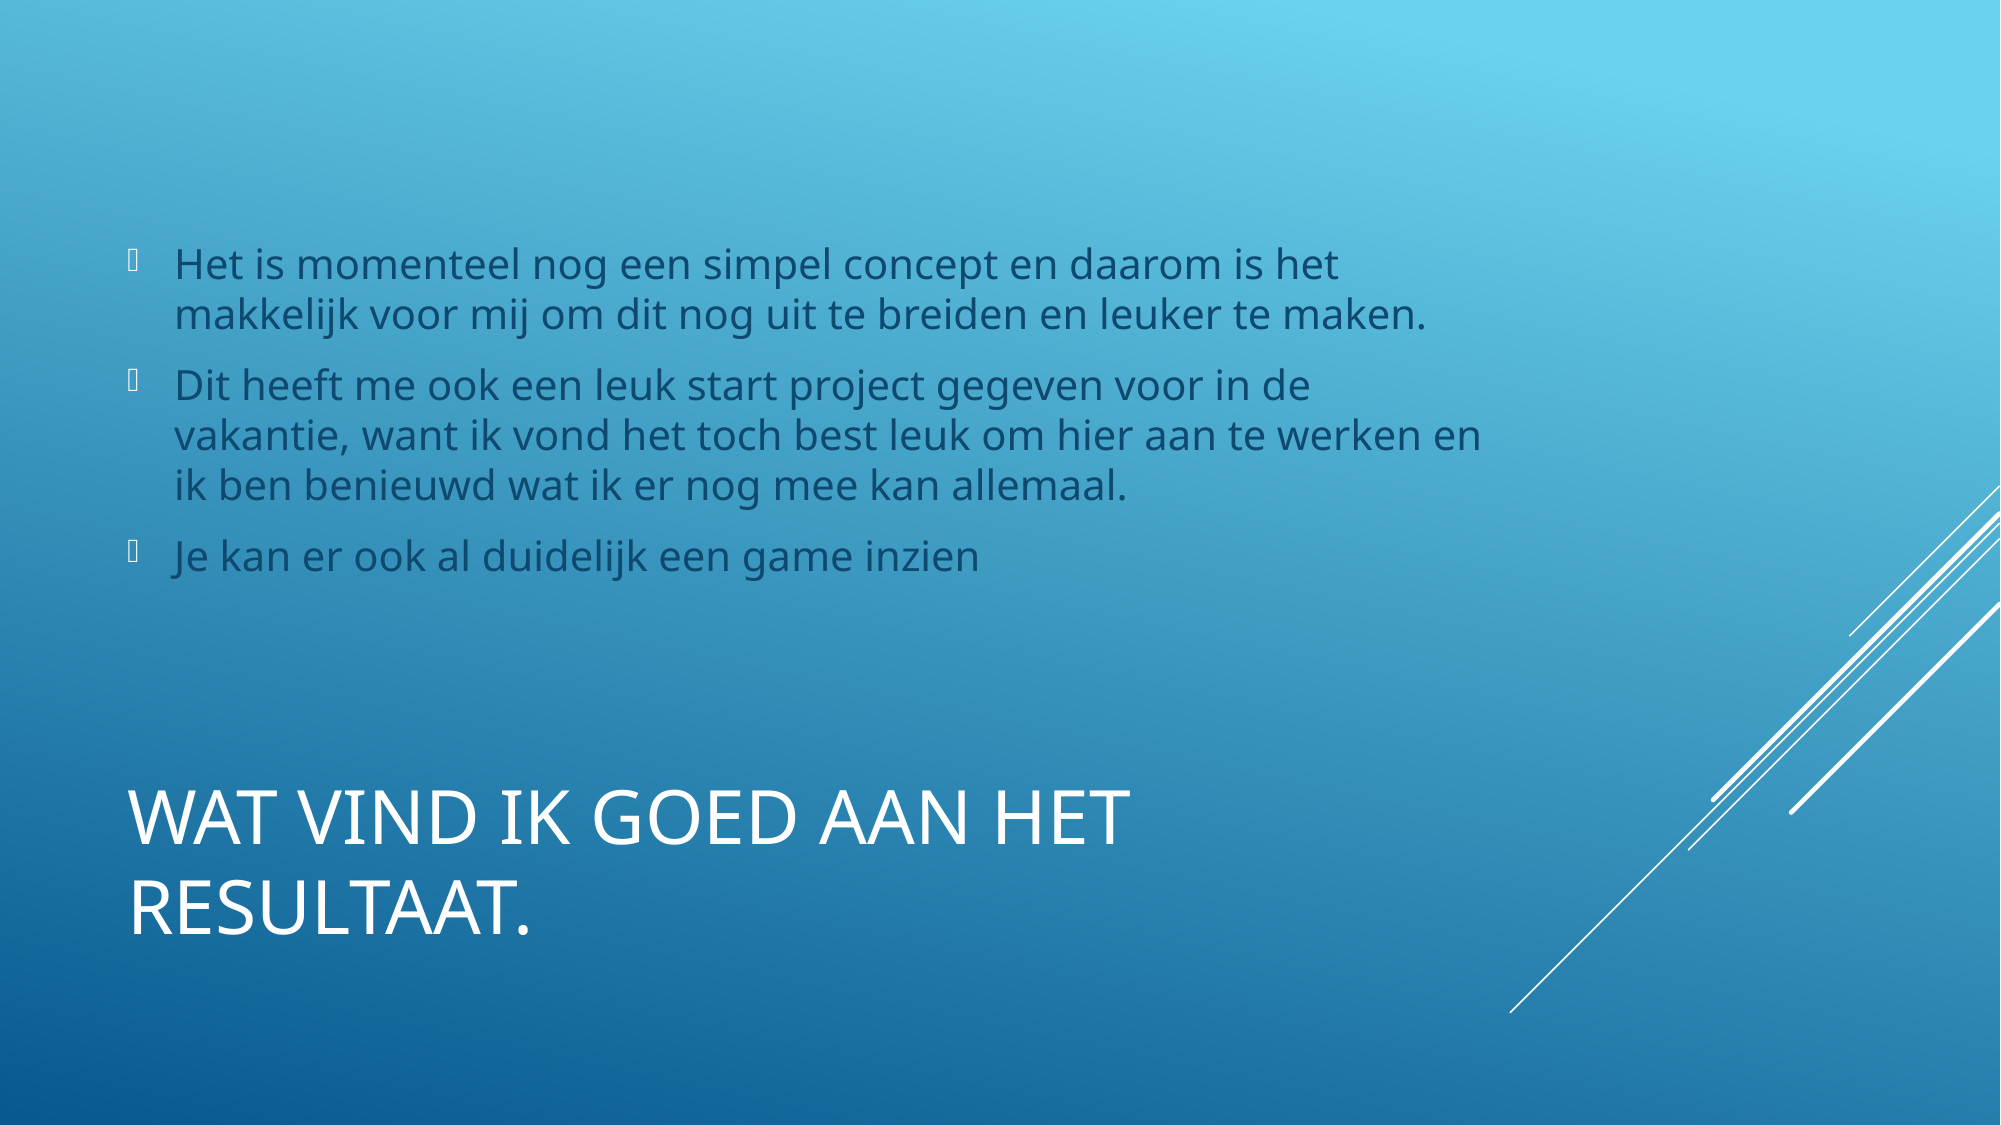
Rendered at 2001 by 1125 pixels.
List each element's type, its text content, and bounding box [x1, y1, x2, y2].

list Het is momenteel nog een simpel concept en daarom is het makkelijk voor mij om dit nog uit te breiden en leuker te maken. Dit heeft me ook een leuk start project gegeven voor in de vakantie, want ik vond het toch best leuk om hier aan te werken en ik ben benieuwd wat ik er nog mee kan allemaal. Je kan er ook al duidelijk een game inzien [112, 112, 1513, 706]
title Wat vind ik goed aan het resultaat. [112, 736, 1513, 984]
